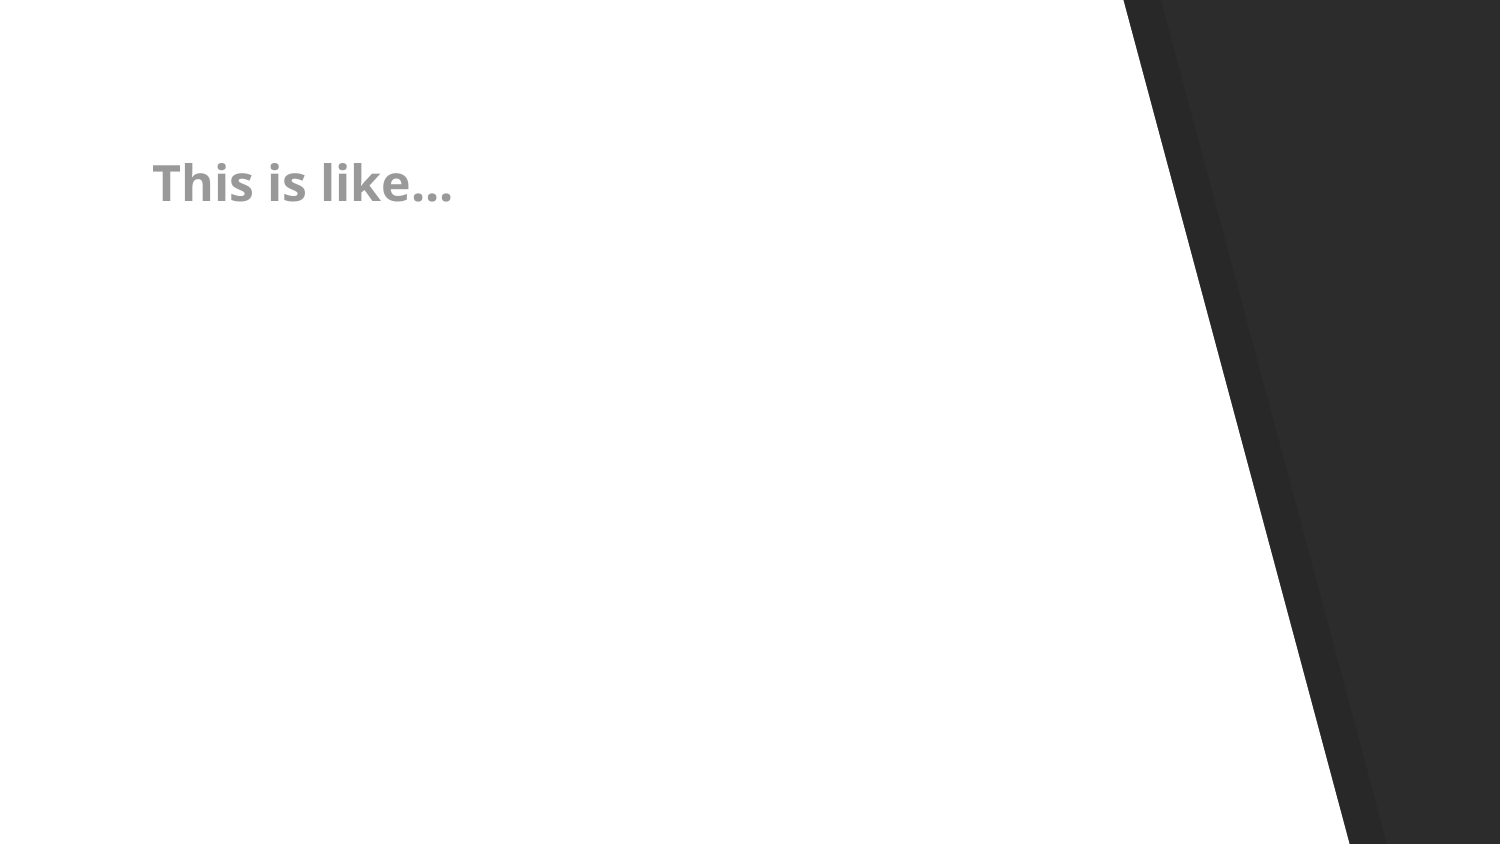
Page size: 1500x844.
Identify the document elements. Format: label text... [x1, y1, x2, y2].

title This is like... [137, 146, 1011, 227]
